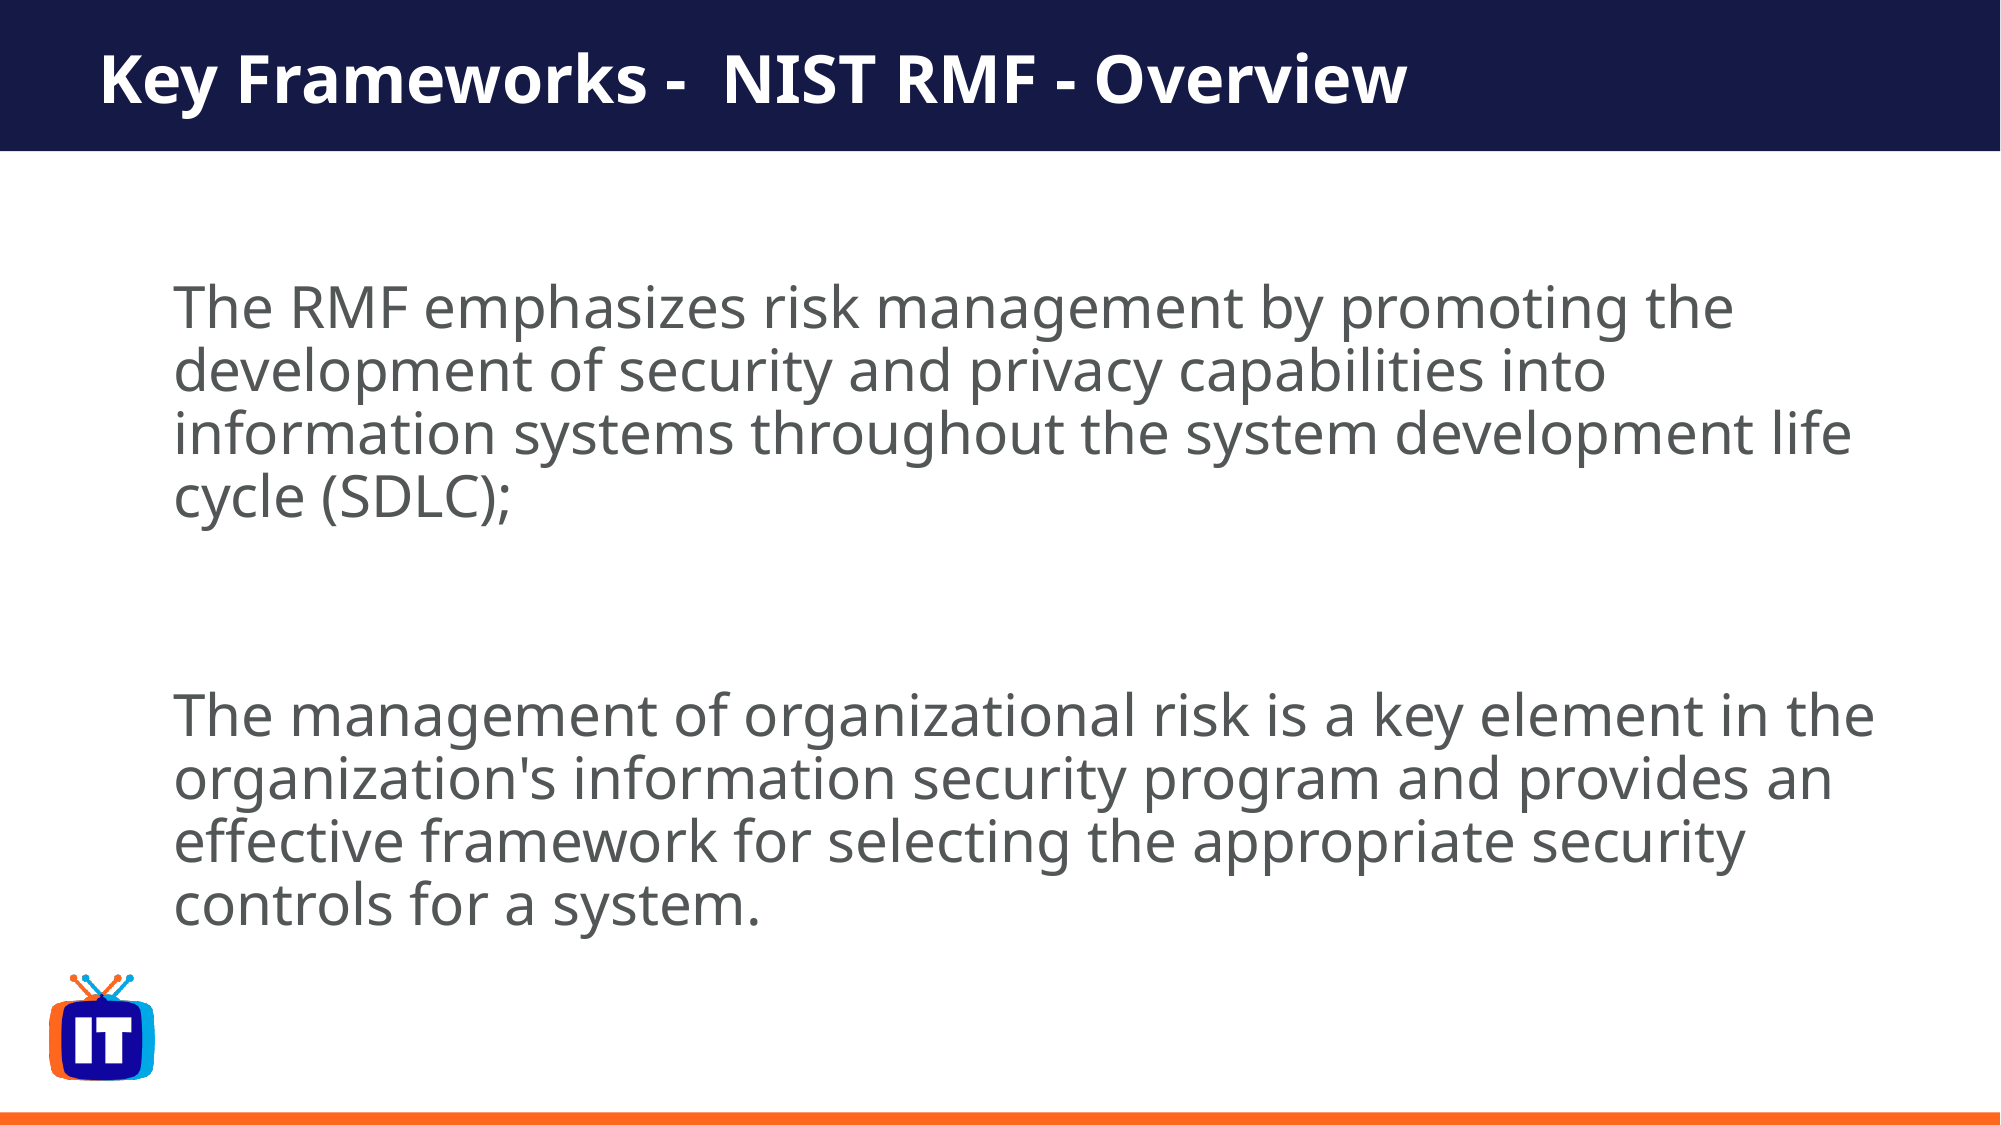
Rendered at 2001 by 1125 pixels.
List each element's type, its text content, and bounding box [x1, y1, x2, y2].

title Key Frameworks - NIST RMF - Overview [83, 0, 1917, 168]
list The RMF emphasizes risk management by promoting the development of security and privacy capabilities into information systems throughout the system development life cycle (SDLC); The management of organizational risk is a key element in the organization's information security program and provides an effective framework for selecting the appropriate security controls for a system. [83, 190, 1917, 960]
picture [45, 968, 158, 1087]
